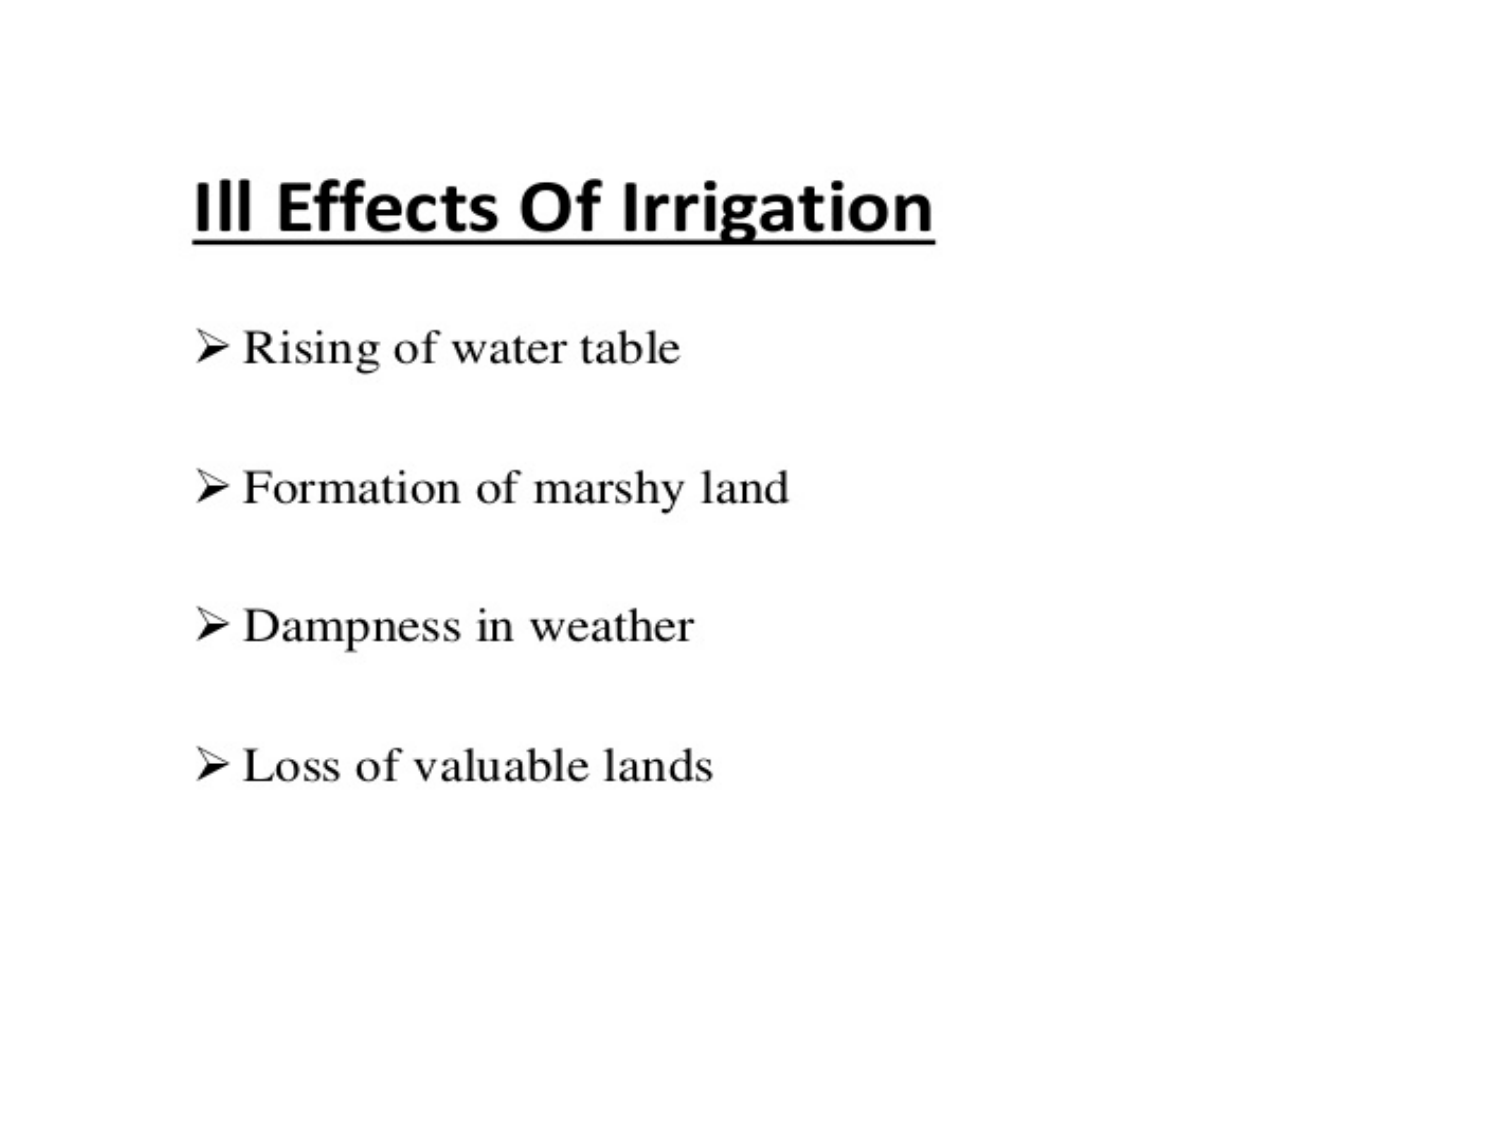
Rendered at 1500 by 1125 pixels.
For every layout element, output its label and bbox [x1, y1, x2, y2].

list [112, 74, 1463, 1006]
